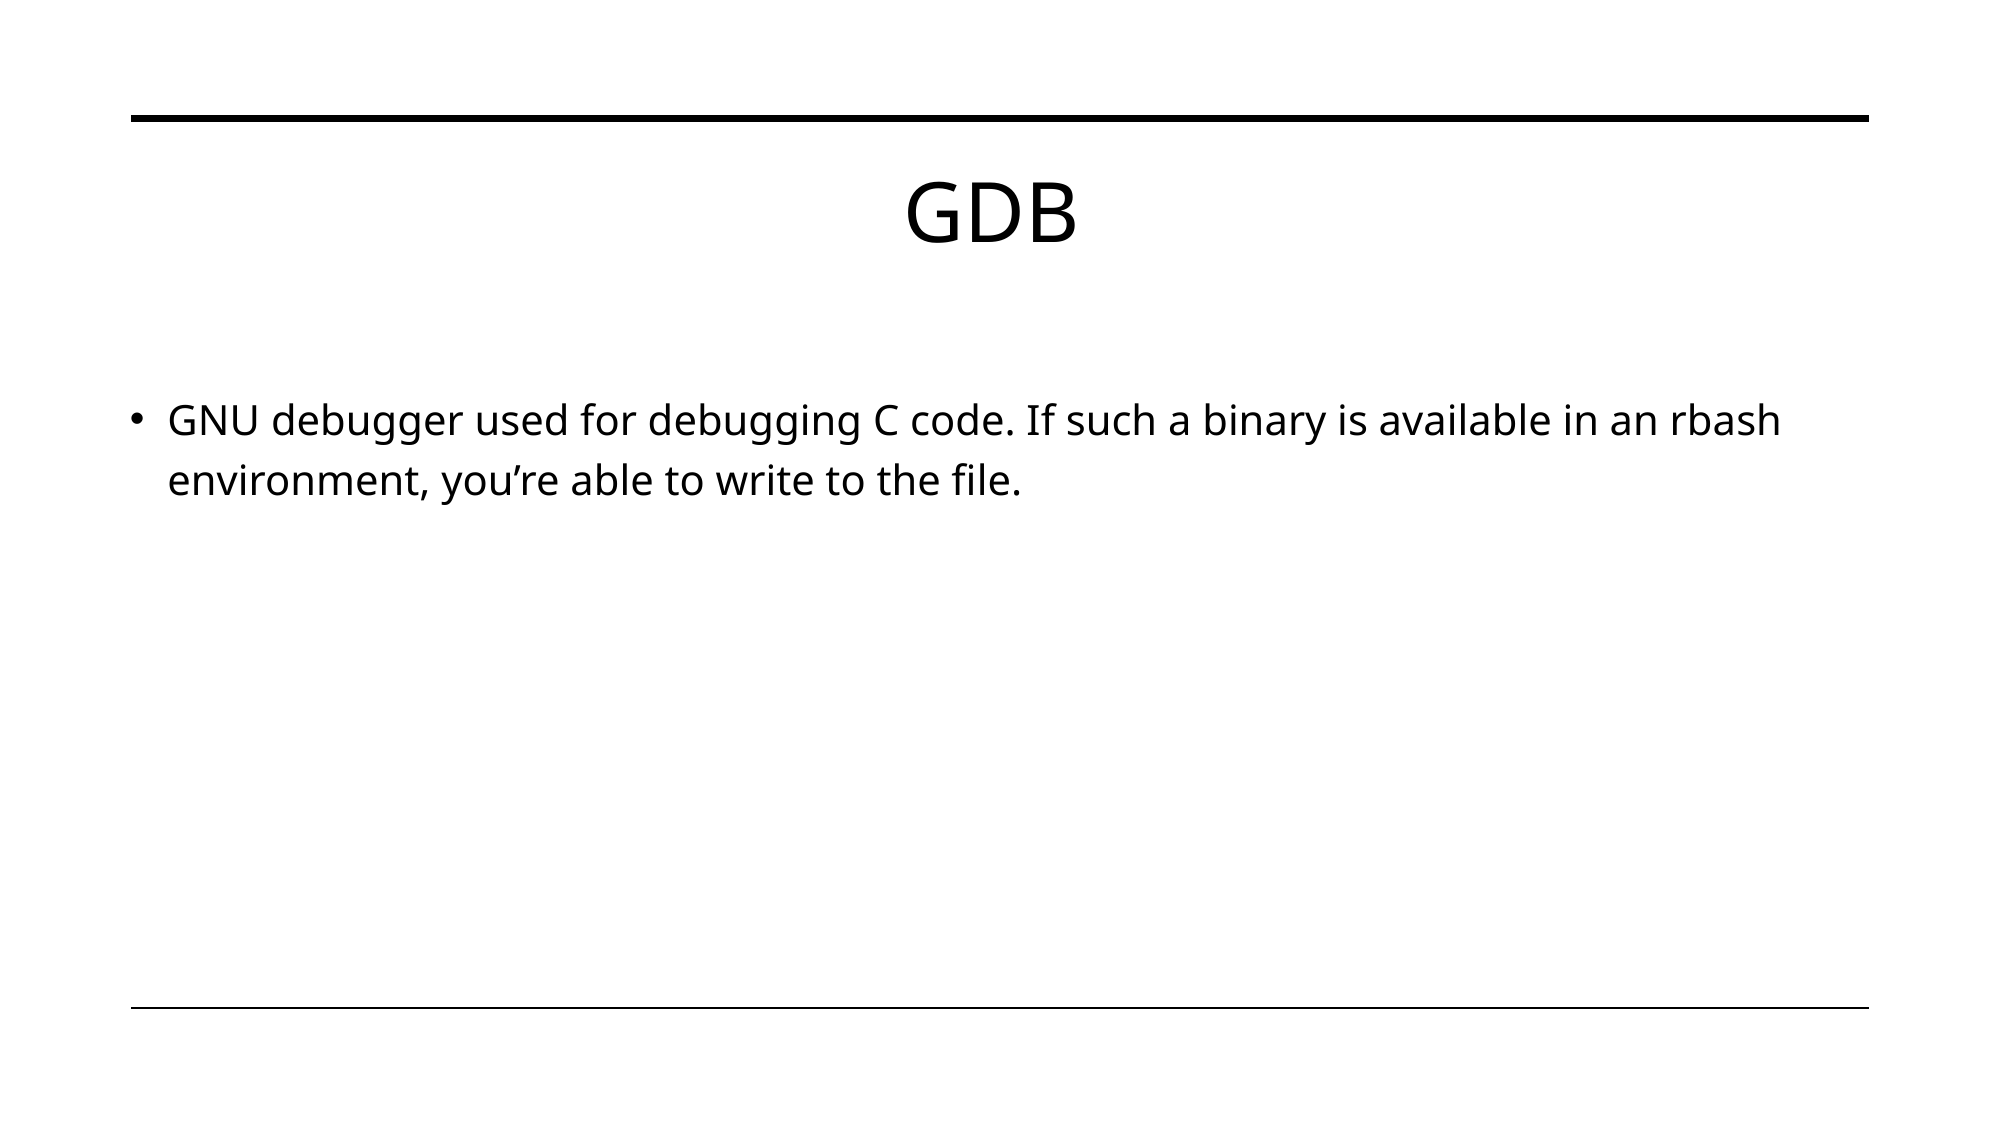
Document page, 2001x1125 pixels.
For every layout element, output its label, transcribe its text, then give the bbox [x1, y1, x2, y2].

title gdb [114, 151, 1869, 376]
list GNU debugger used for debugging C code. If such a binary is available in an rbash environment, you’re able to write to the file. [114, 376, 1869, 973]
